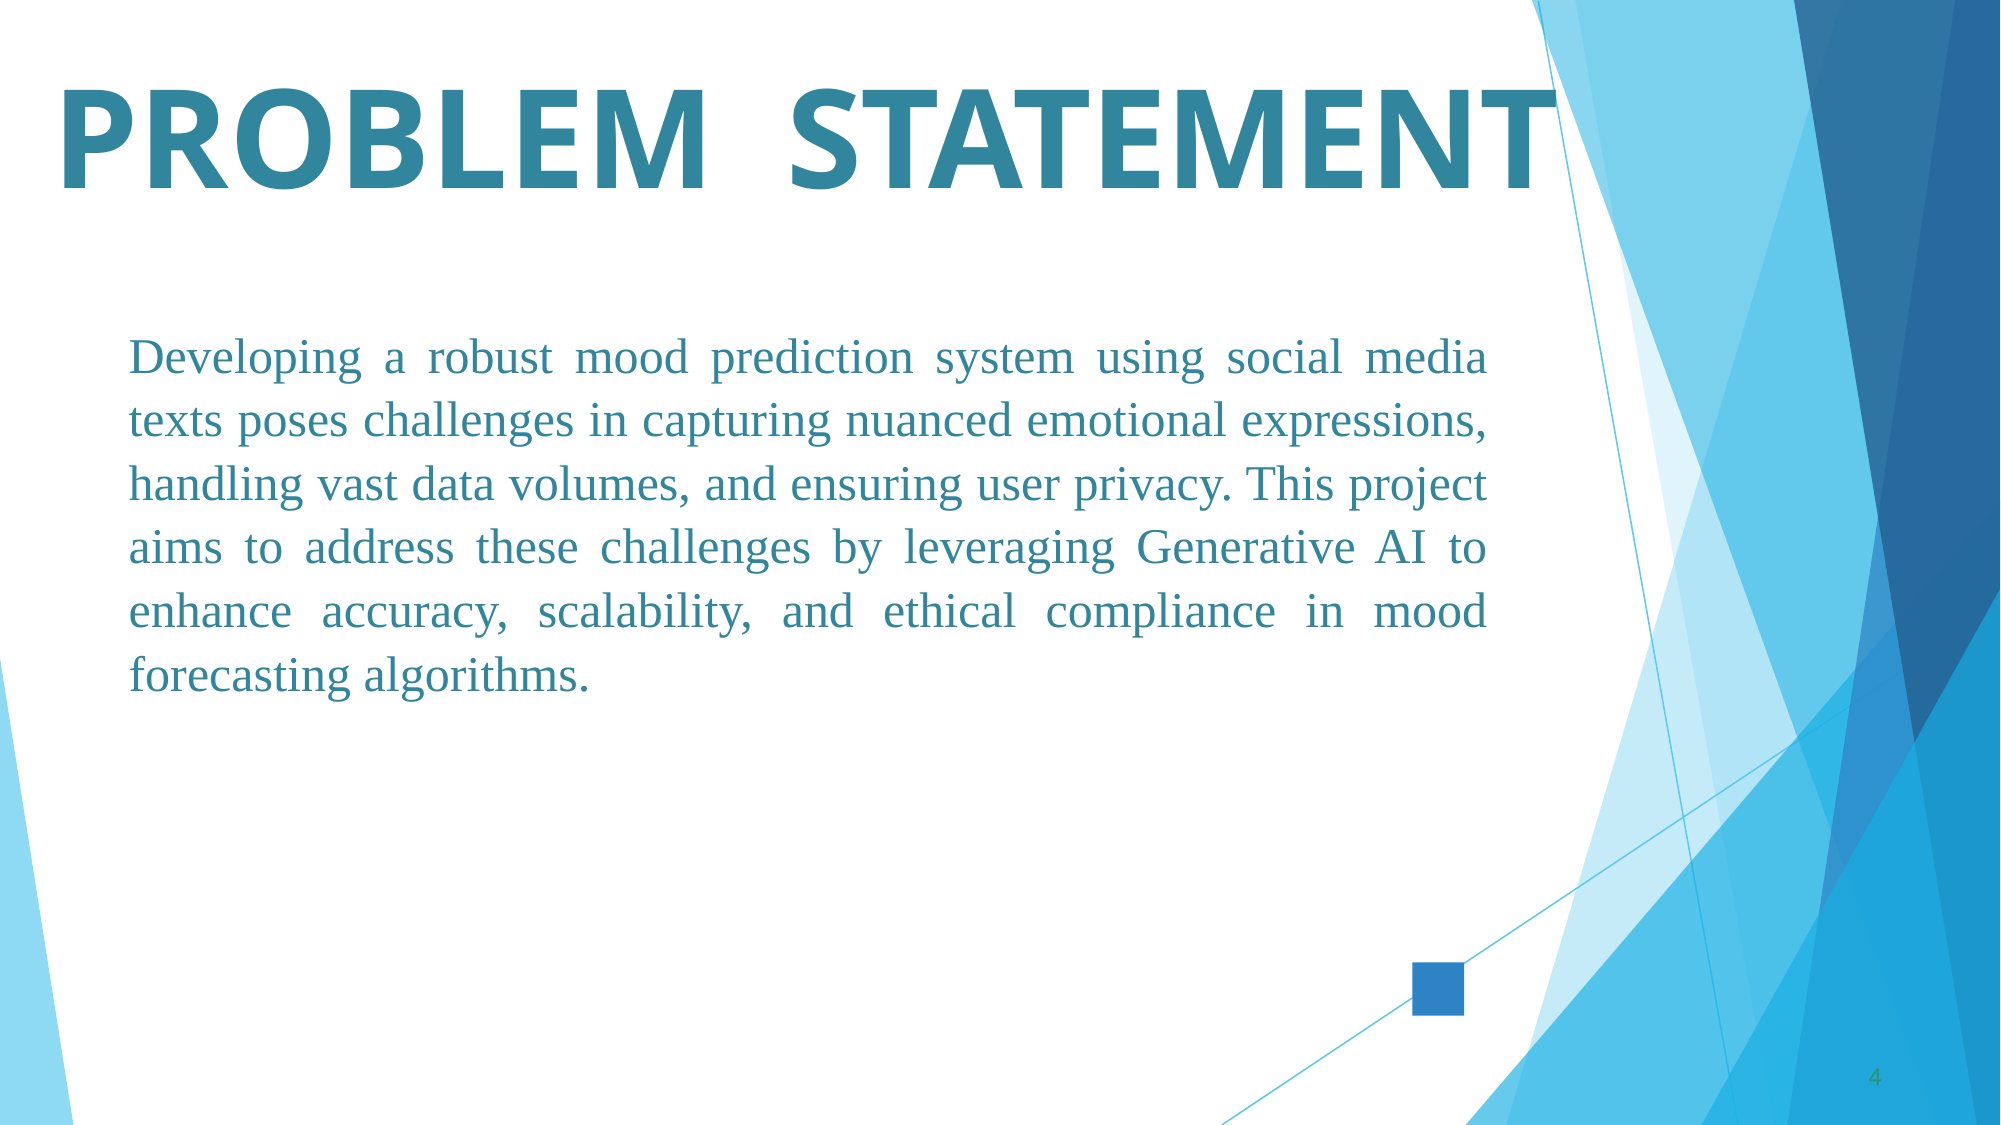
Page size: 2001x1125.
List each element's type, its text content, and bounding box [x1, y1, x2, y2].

text_box [1412, 962, 1465, 1016]
text_box Developing a robust mood prediction system using social media texts poses challenges in capturing nuanced emotional expressions, handling vast data volumes, and ensuring user privacy. This project aims to address these challenges by leveraging Generative AI to enhance accuracy, scalability, and ethical compliance in mood forecasting algorithms. [113, 312, 1504, 709]
slide_number 4 [1849, 1061, 1890, 1125]
title PROBLEM STATEMENT [50, 47, 1565, 239]
